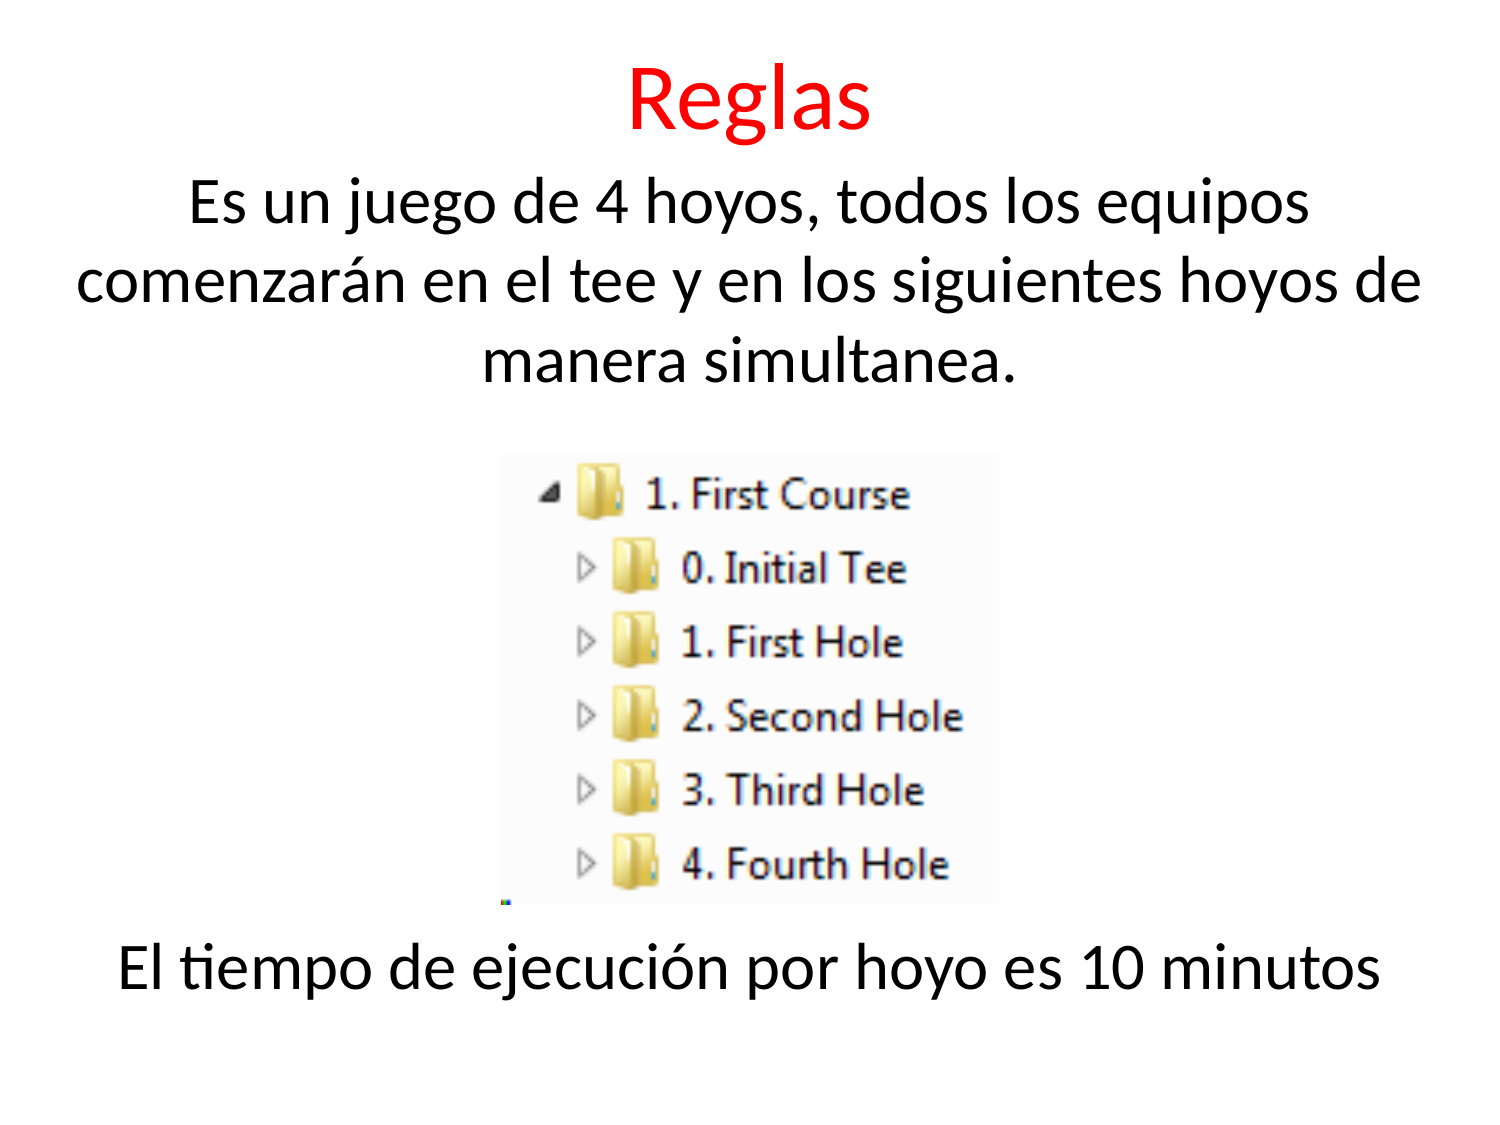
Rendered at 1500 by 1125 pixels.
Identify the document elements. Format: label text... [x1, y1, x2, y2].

text_box El tiempo de ejecución por hoyo es 10 minutos [41, 915, 1459, 1011]
picture [501, 454, 999, 906]
text_box Es un juego de 4 hoyos, todos los equipos comenzarán en el tee y en los siguientes hoyos de manera simultanea. [41, 148, 1459, 404]
title Reglas [75, 26, 1425, 148]
